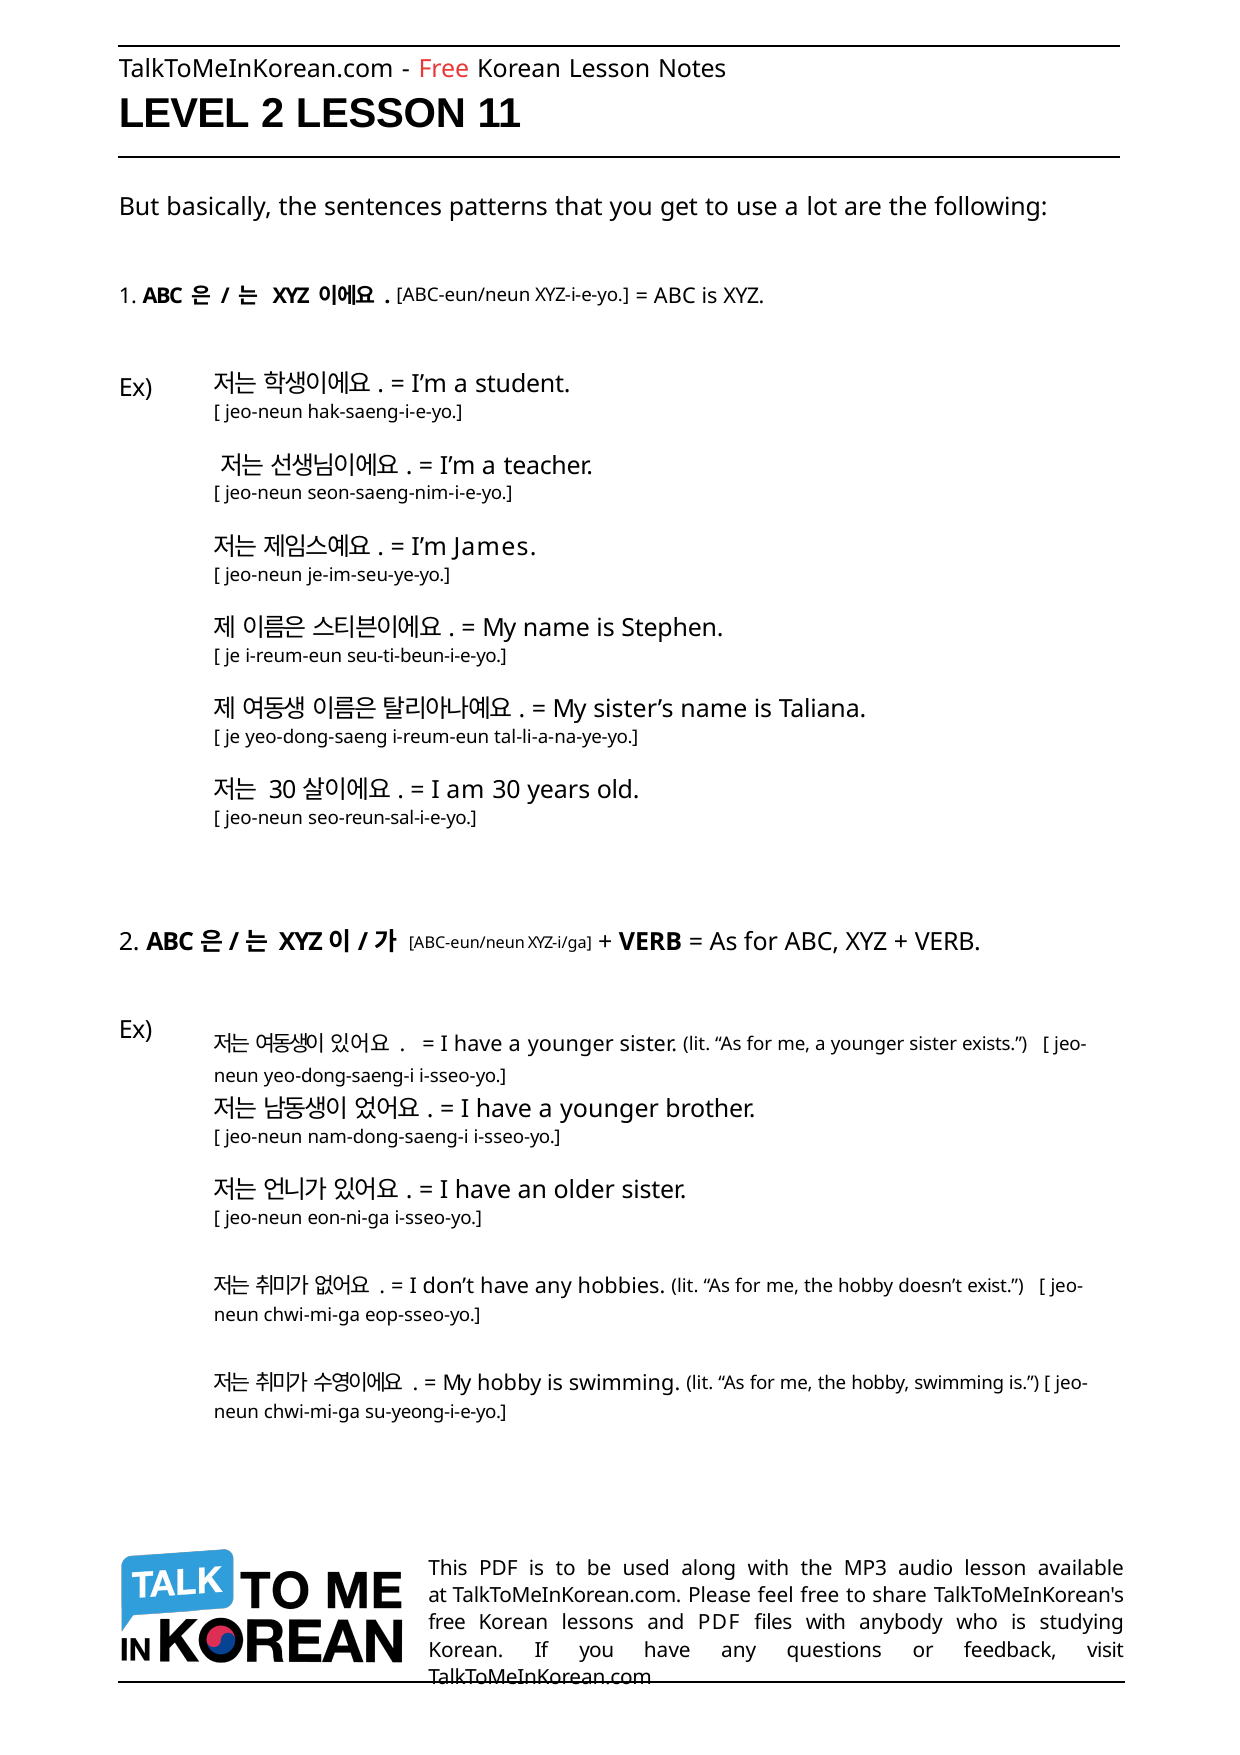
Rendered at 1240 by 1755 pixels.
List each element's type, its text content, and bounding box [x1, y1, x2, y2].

text_box Ex) [116, 369, 156, 402]
text_box TalkToMeInKorean.com - Free Korean Lesson Notes LEVEL 2 LESSON 11 But basically, the sentences patterns that you get to use a lot are the following: 1. ABC은/는 XYZ이에요. [ABC-eun/neun XYZ-i-e-yo.] = ABC is XYZ. [116, 49, 1051, 310]
text_box 저는 선생님이에요. = I’m a teacher. [ jeo-neun seon-saeng-nim-i-e-yo.] 저는 제임스예요. = I’m James. [ jeo-neun je-im-seu-ye-yo.] 제 이름은 스티븐이에요. = My name is Stephen. [ je i-reum-eun seu-ti-beun-i-e-yo.] 제 여동생 이름은 탈리아나예요. = My sister’s name is Taliana. [ je yeo-dong-saeng i-reum-eun tal-li-a-na-ye-yo.] 저는 30살이에요. = I am 30 years old. [ jeo-neun seo-reun-sal-i-e-yo.] [211, 444, 890, 829]
text_box 저는 여동생이 있어요. = I have a younger sister. (lit. “As for me, a younger sister exists.”) [ jeo-neun yeo-dong-saeng-i i-sseo-yo.] [211, 997, 1108, 1087]
text_box 저는 남동생이 었어요. = I have a younger brother. [ jeo-neun nam-dong-saeng-i i-sseo-yo.] 저는 언니가 있어요. = I have an older sister. [ jeo-neun eon-ni-ga i-sseo-yo.] 저는 취미가 없어요. = I don’t have any hobbies. (lit. “As for me, the hobby doesn’t exist.”) [ jeo-neun chwi-mi-ga eop-sseo-yo.] 저는 취미가 수영이에요. = My hobby is swimming. (lit. “As for me, the hobby, swimming is.”) [ jeo-neun chwi-mi-ga su-yeong-i-e-yo.] [211, 1088, 1121, 1423]
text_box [117, 1546, 1126, 1684]
text_box 2. ABC은/는 XYZ이/가 [ABC-eun/neun XYZ-i/ga] + VERB = As for ABC, XYZ + VERB. [112, 919, 984, 956]
text_box 저는 학생이에요. = I’m a student. [ jeo-neun hak-saeng-i-e-yo.] [211, 363, 582, 423]
text_box Ex) [116, 1011, 156, 1044]
